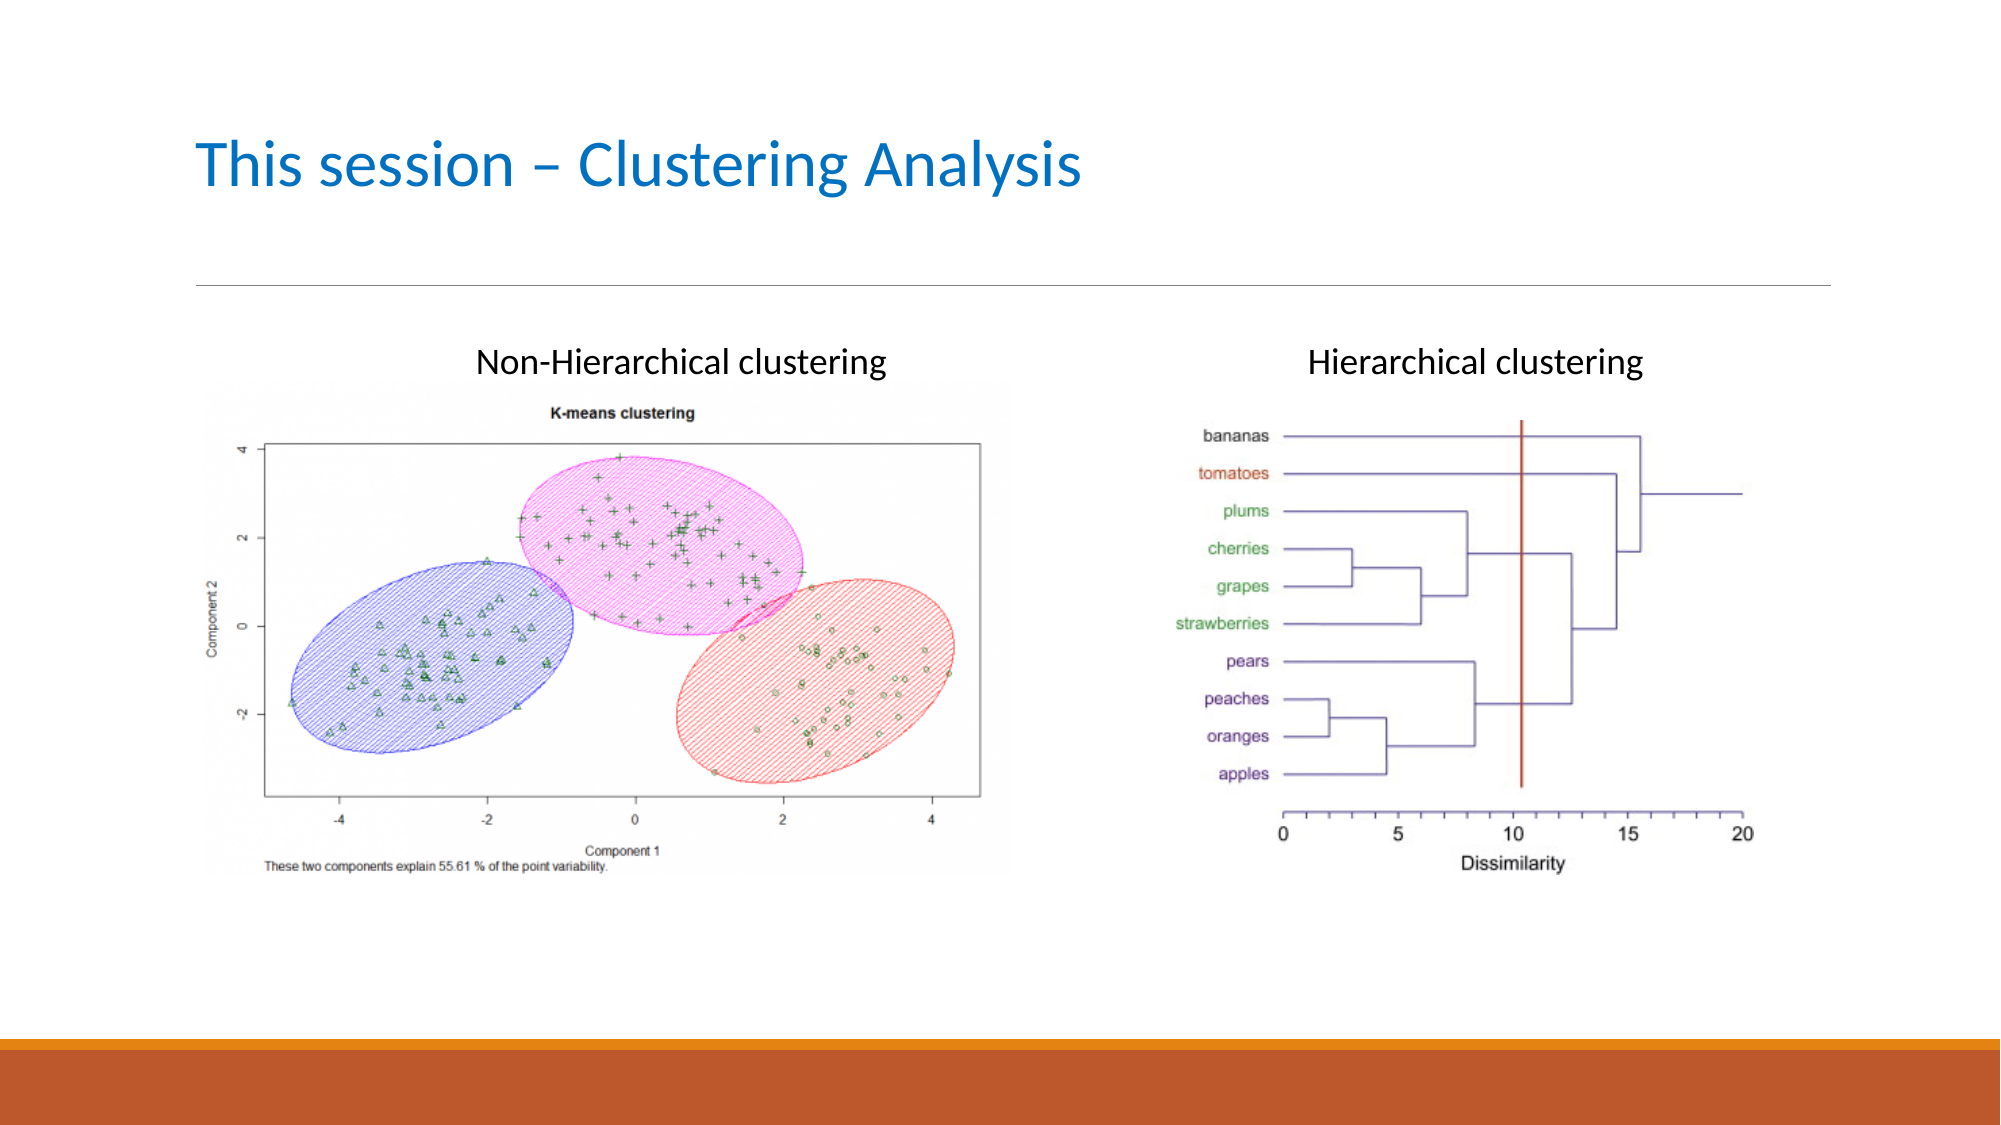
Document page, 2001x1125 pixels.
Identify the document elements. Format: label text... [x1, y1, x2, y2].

title This session – Clustering Analysis [180, 47, 1830, 285]
picture [1176, 419, 1754, 876]
text_box Non-Hierarchical clustering [460, 329, 902, 378]
text_box Hierarchical clustering [1293, 329, 1659, 389]
picture [201, 381, 1014, 876]
